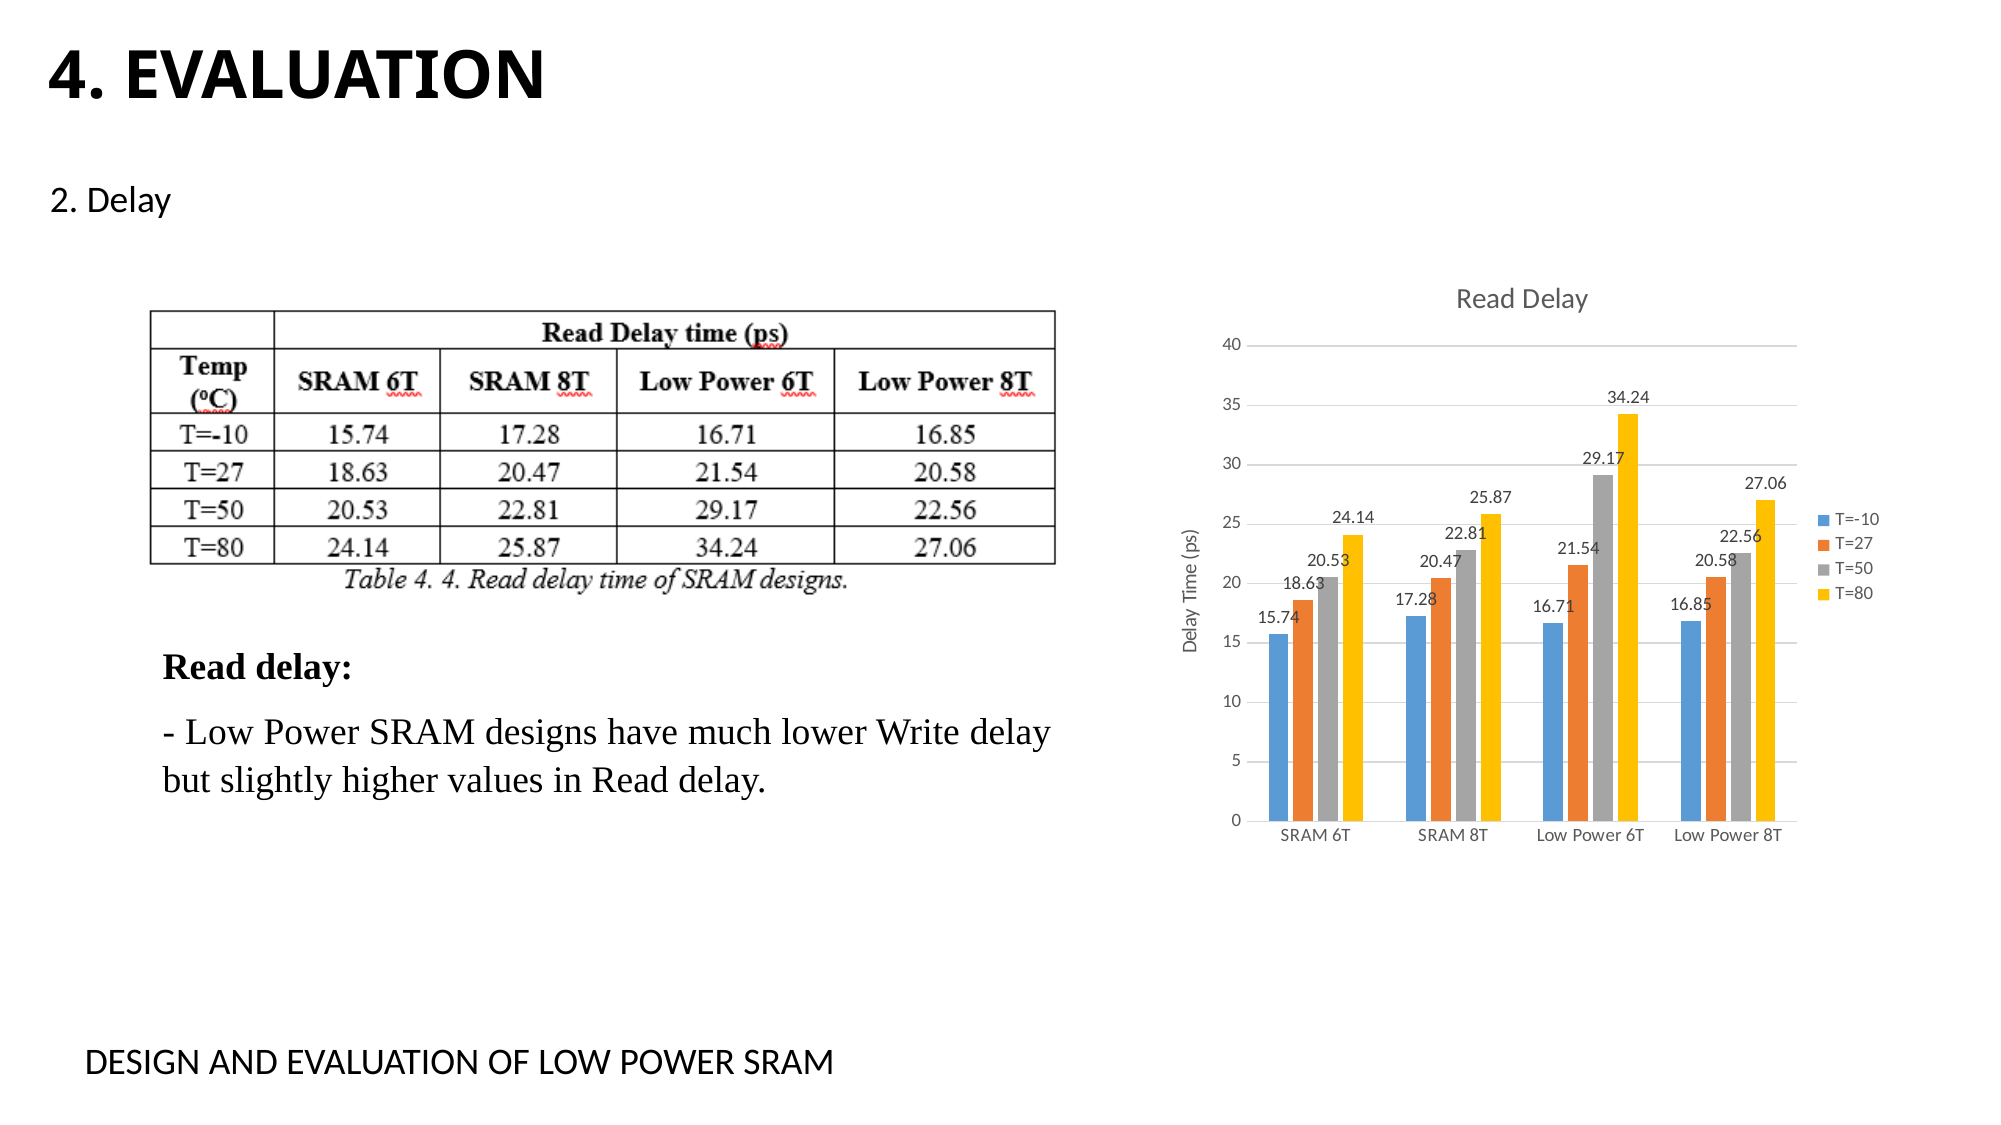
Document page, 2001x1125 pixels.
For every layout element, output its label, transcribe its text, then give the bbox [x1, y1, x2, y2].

chart [1147, 257, 1898, 858]
picture [147, 309, 1067, 601]
text_box 2. Delay [34, 167, 187, 228]
text_box DESIGN AND EVALUATION OF LOW POWER SRAM [69, 1030, 851, 1090]
text_box Read delay: - Low Power SRAM designs have much lower Write delay but slightly higher values in Read delay. [147, 631, 1067, 808]
title 4. EVALUATION [34, 26, 897, 128]
